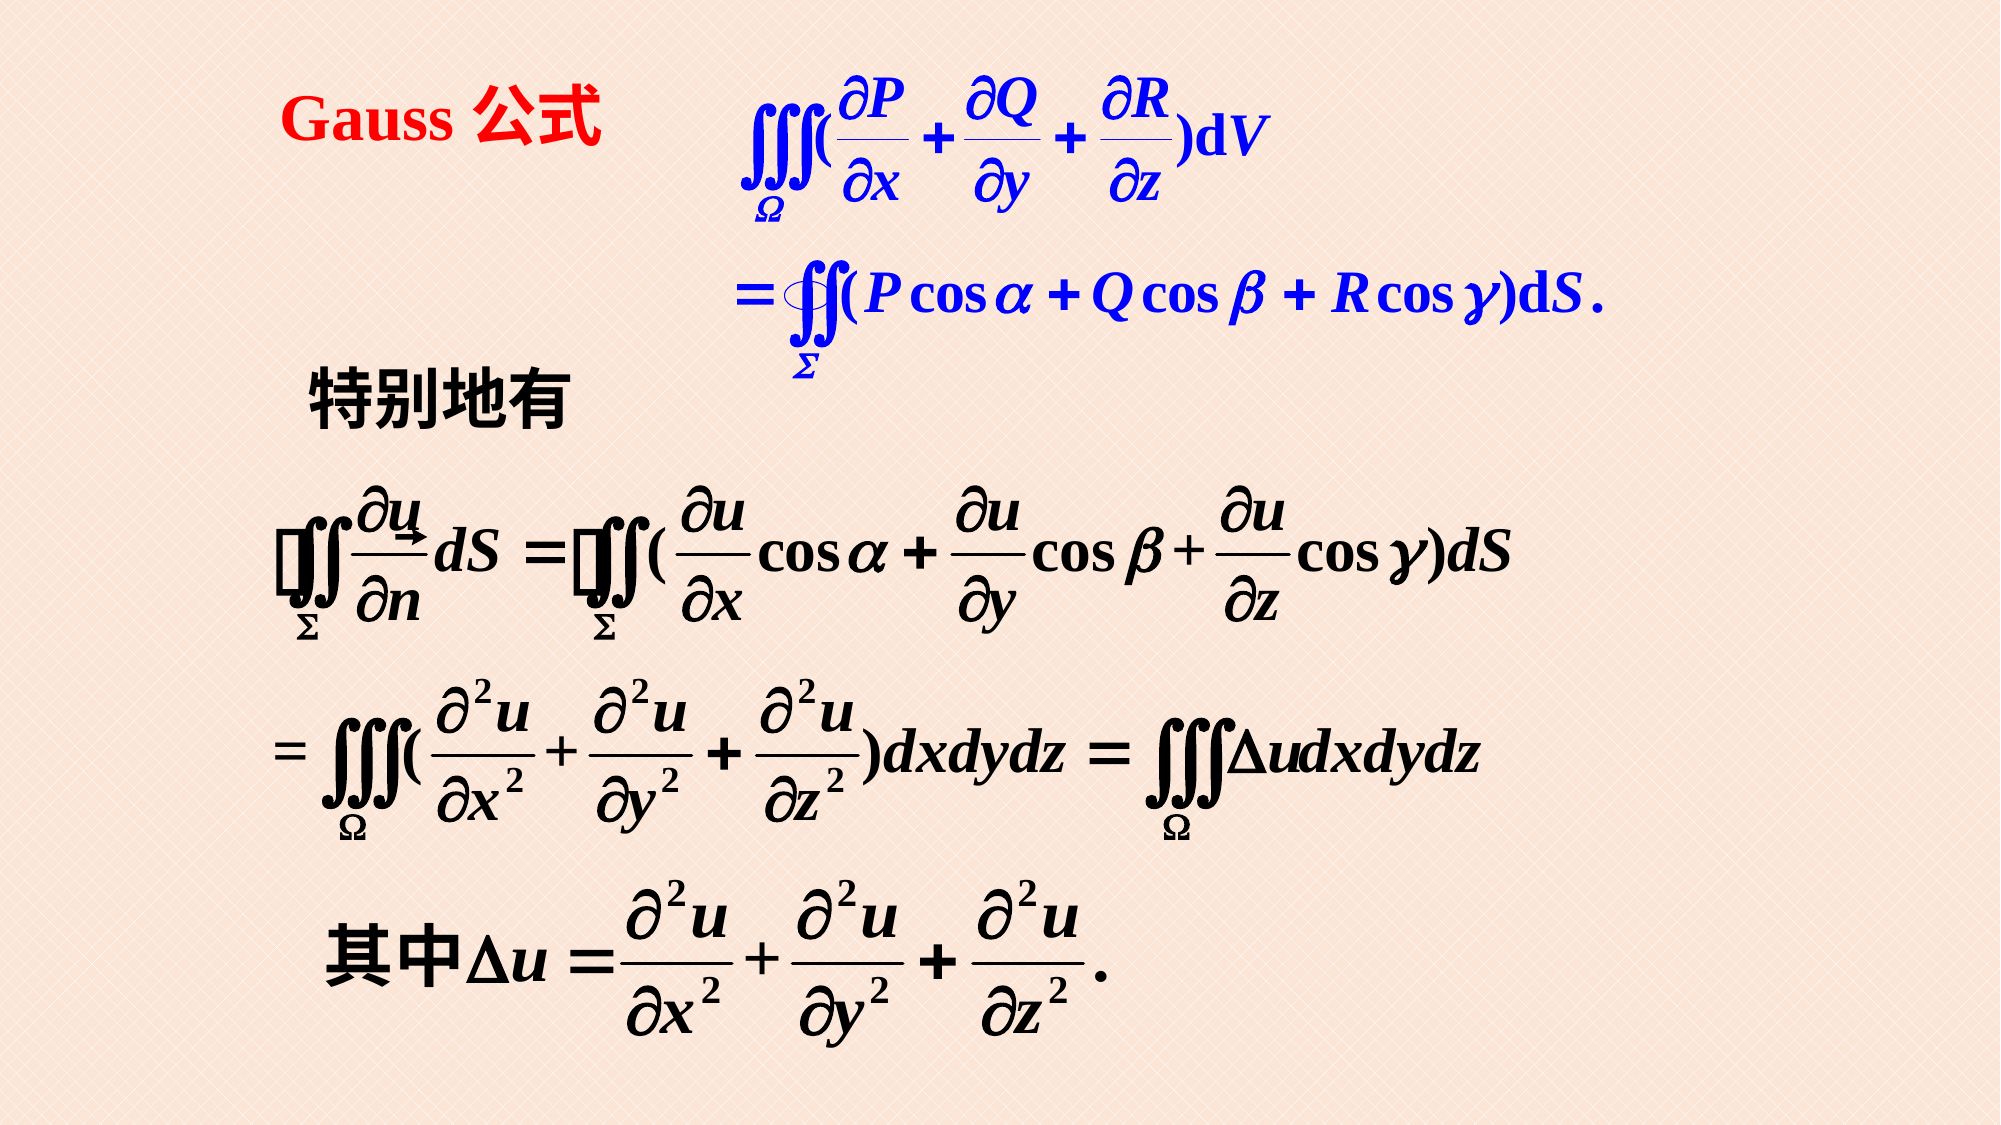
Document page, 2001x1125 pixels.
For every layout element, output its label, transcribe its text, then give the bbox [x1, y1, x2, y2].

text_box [728, 66, 1605, 383]
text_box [269, 474, 1525, 645]
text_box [321, 869, 1113, 1056]
text_box Gauss公式 [265, 66, 619, 161]
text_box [268, 668, 1489, 846]
text_box 特别地有 [293, 349, 590, 445]
